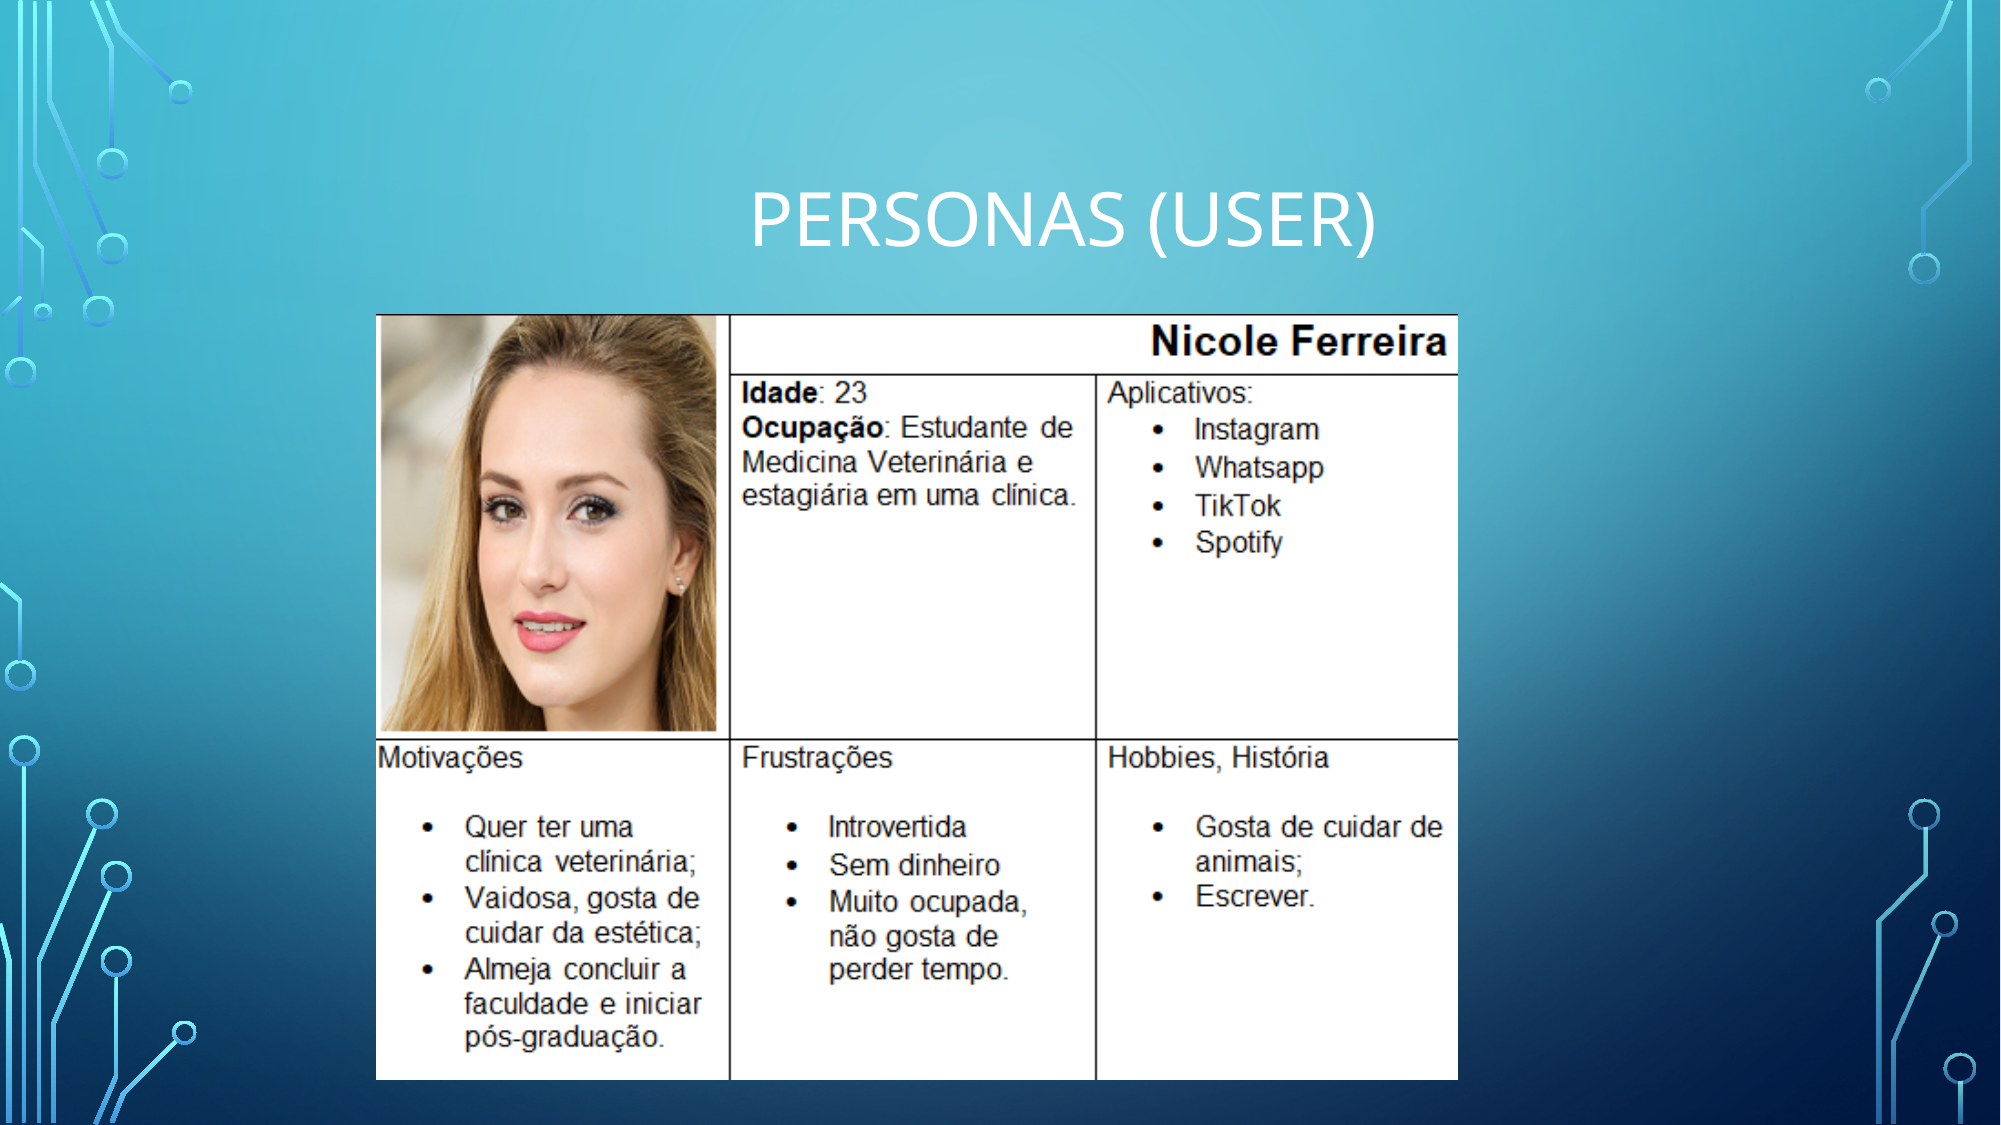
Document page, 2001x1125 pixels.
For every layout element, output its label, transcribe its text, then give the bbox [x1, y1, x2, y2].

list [376, 314, 1458, 1080]
title Personas (User) [187, 101, 1813, 344]
